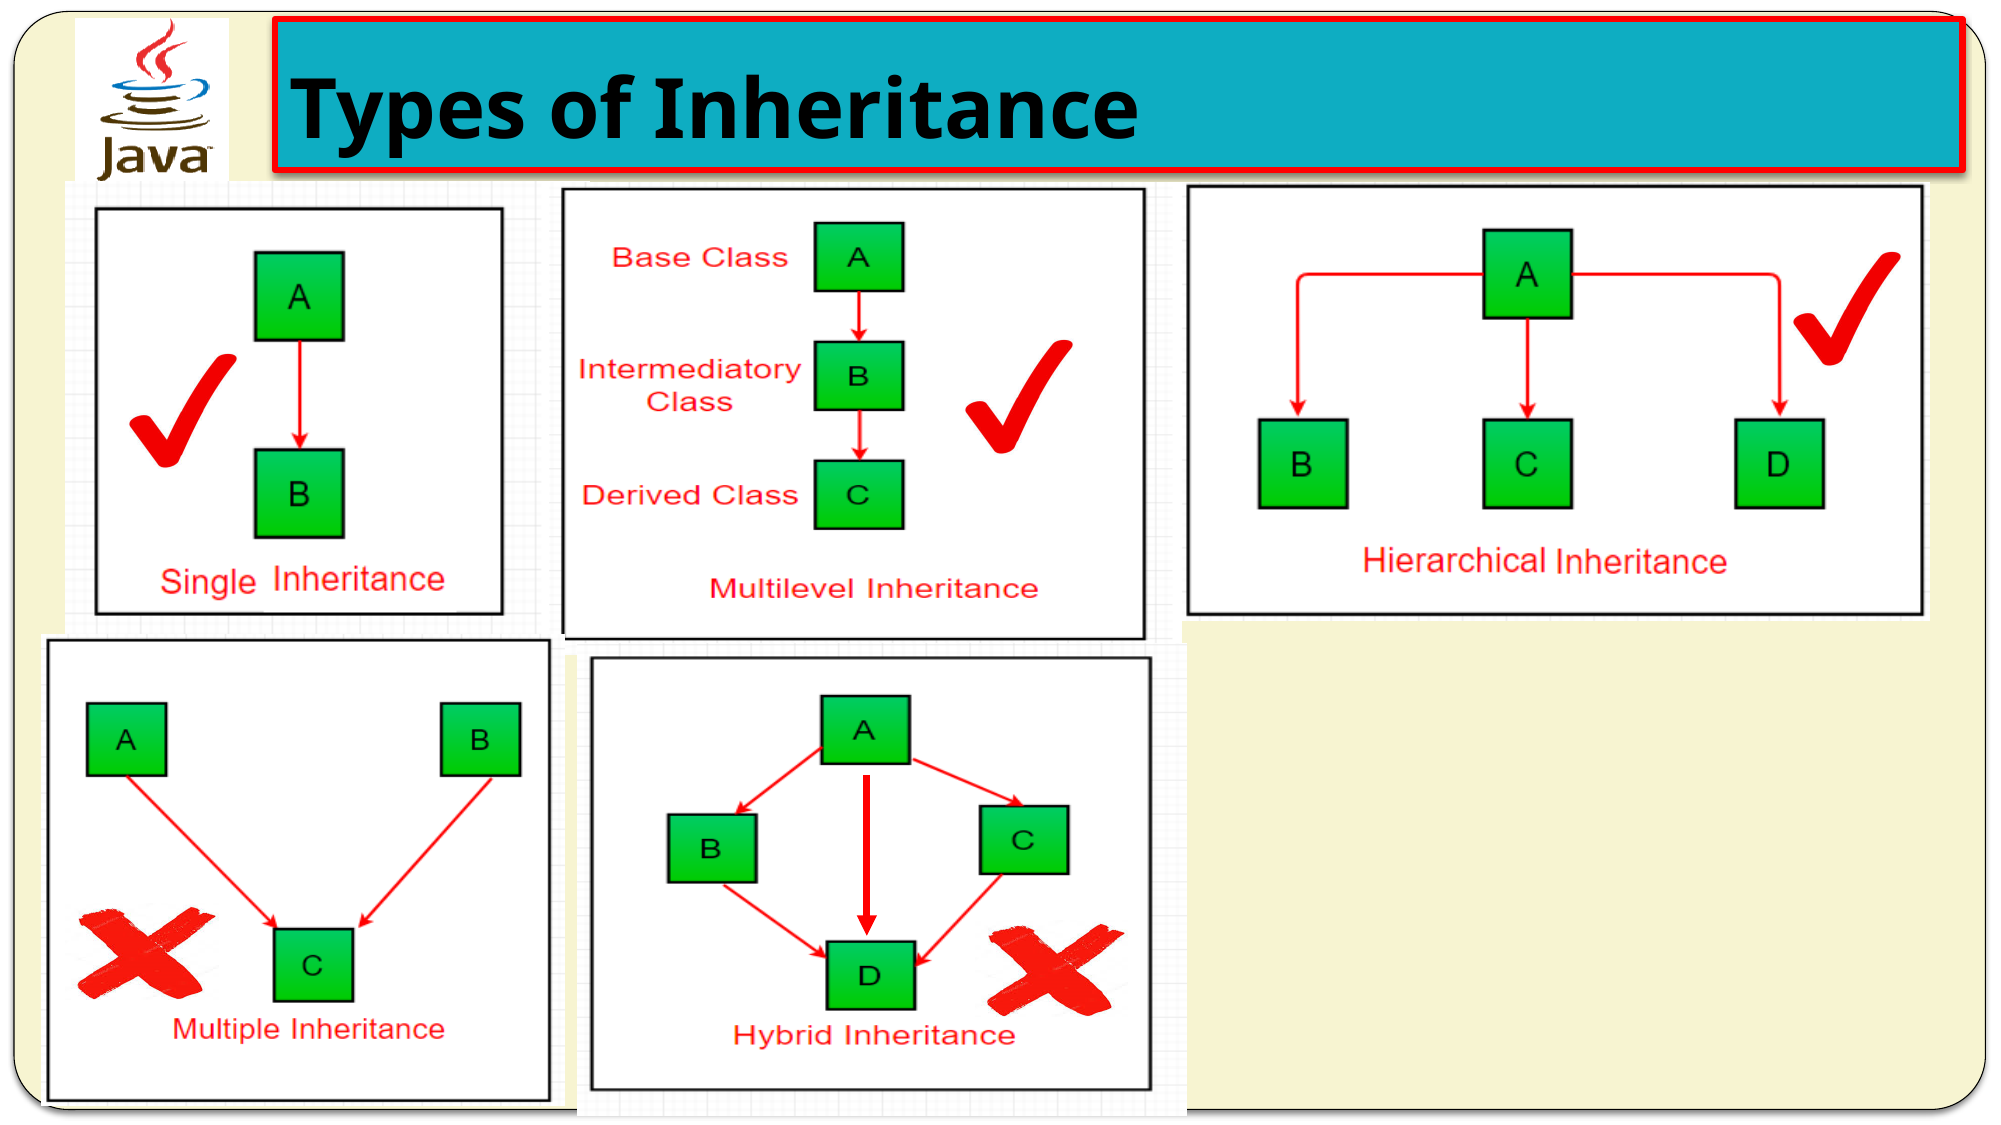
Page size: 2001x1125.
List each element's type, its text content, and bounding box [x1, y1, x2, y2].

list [1182, 182, 1930, 621]
picture [41, 18, 1187, 1116]
text_box Types of Inheritance [274, 18, 1963, 171]
picture [1787, 249, 1903, 369]
